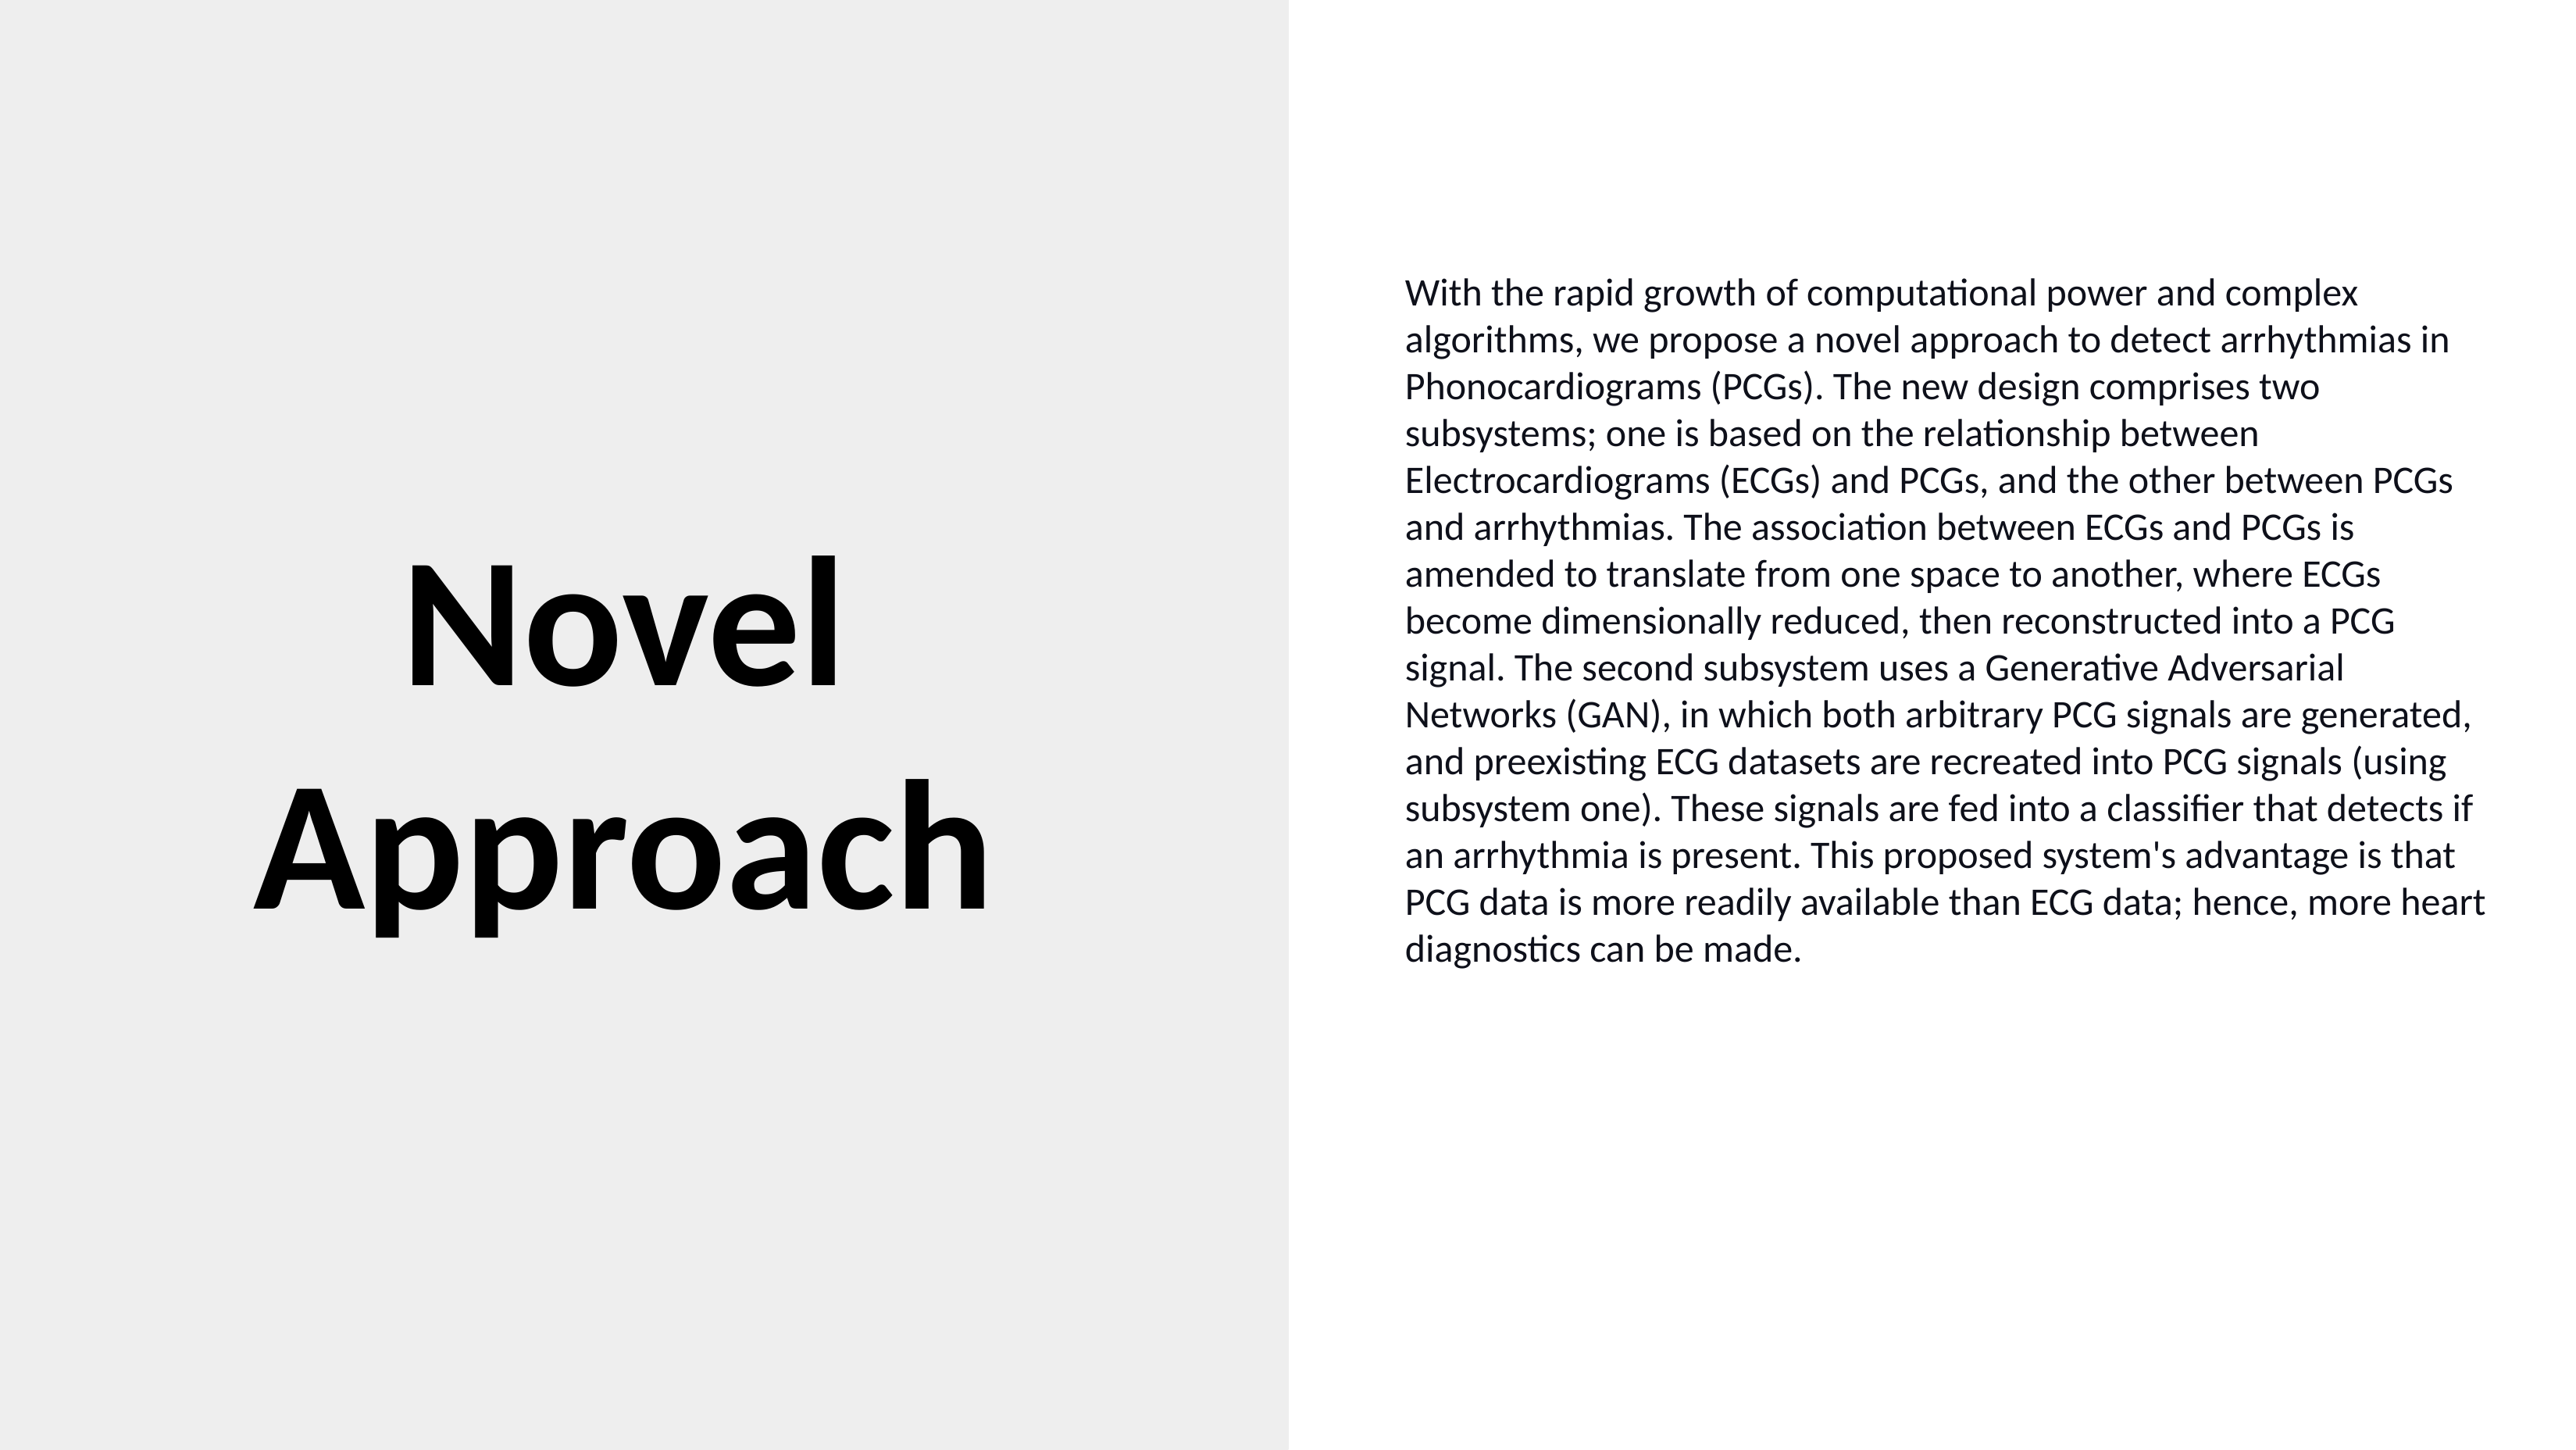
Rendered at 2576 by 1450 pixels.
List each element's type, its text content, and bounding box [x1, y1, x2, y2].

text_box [0, 0, 1290, 1450]
text_box With the rapid growth of computational power and complex algorithms, we propose a novel approach to detect arrhythmias in Phonocardiograms (PCGs). The new design comprises two subsystems; one is based on the relationship between Electrocardiograms (ECGs) and PCGs, and the other between PCGs and arrhythmias. The association between ECGs and PCGs is amended to translate from one space to another, where ECGs become dimensionally reduced, then reconstructed into a PCG signal. The second subsystem uses a Generative Adversarial Networks (GAN), in which both arbitrary PCG signals are generated, and preexisting ECG datasets are recreated into PCG signals (using subsystem one). These signals are fed into a classifier that detects if an arrhythmia is present. This proposed system's advantage is that PCG data is more readily available than ECG data; hence, more heart diagnostics can be made. [1404, 266, 2487, 970]
